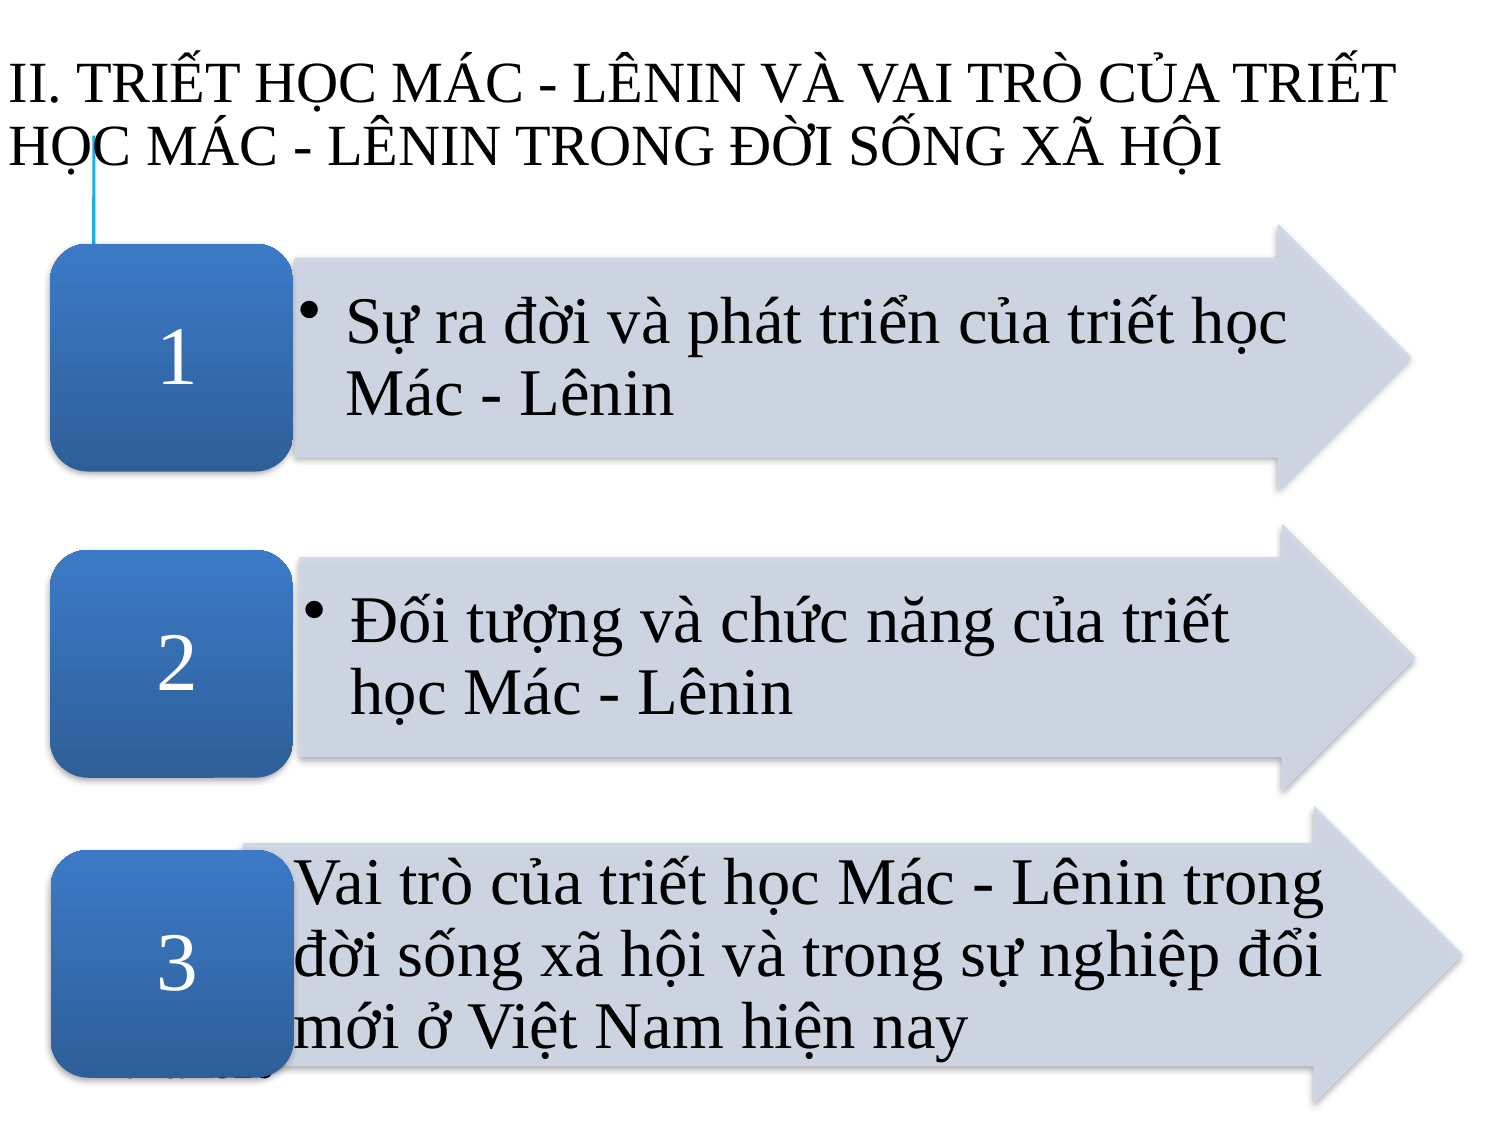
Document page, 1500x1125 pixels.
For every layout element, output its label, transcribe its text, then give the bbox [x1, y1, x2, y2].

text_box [0, 224, 1463, 1103]
title II. TRIẾT HỌC MÁC - LÊNIN VÀ VAI TRÒ CỦA TRIẾT HỌC MÁC - LÊNIN TRONG ĐỜI SỐNG XÃ HỘI [0, 37, 1500, 200]
